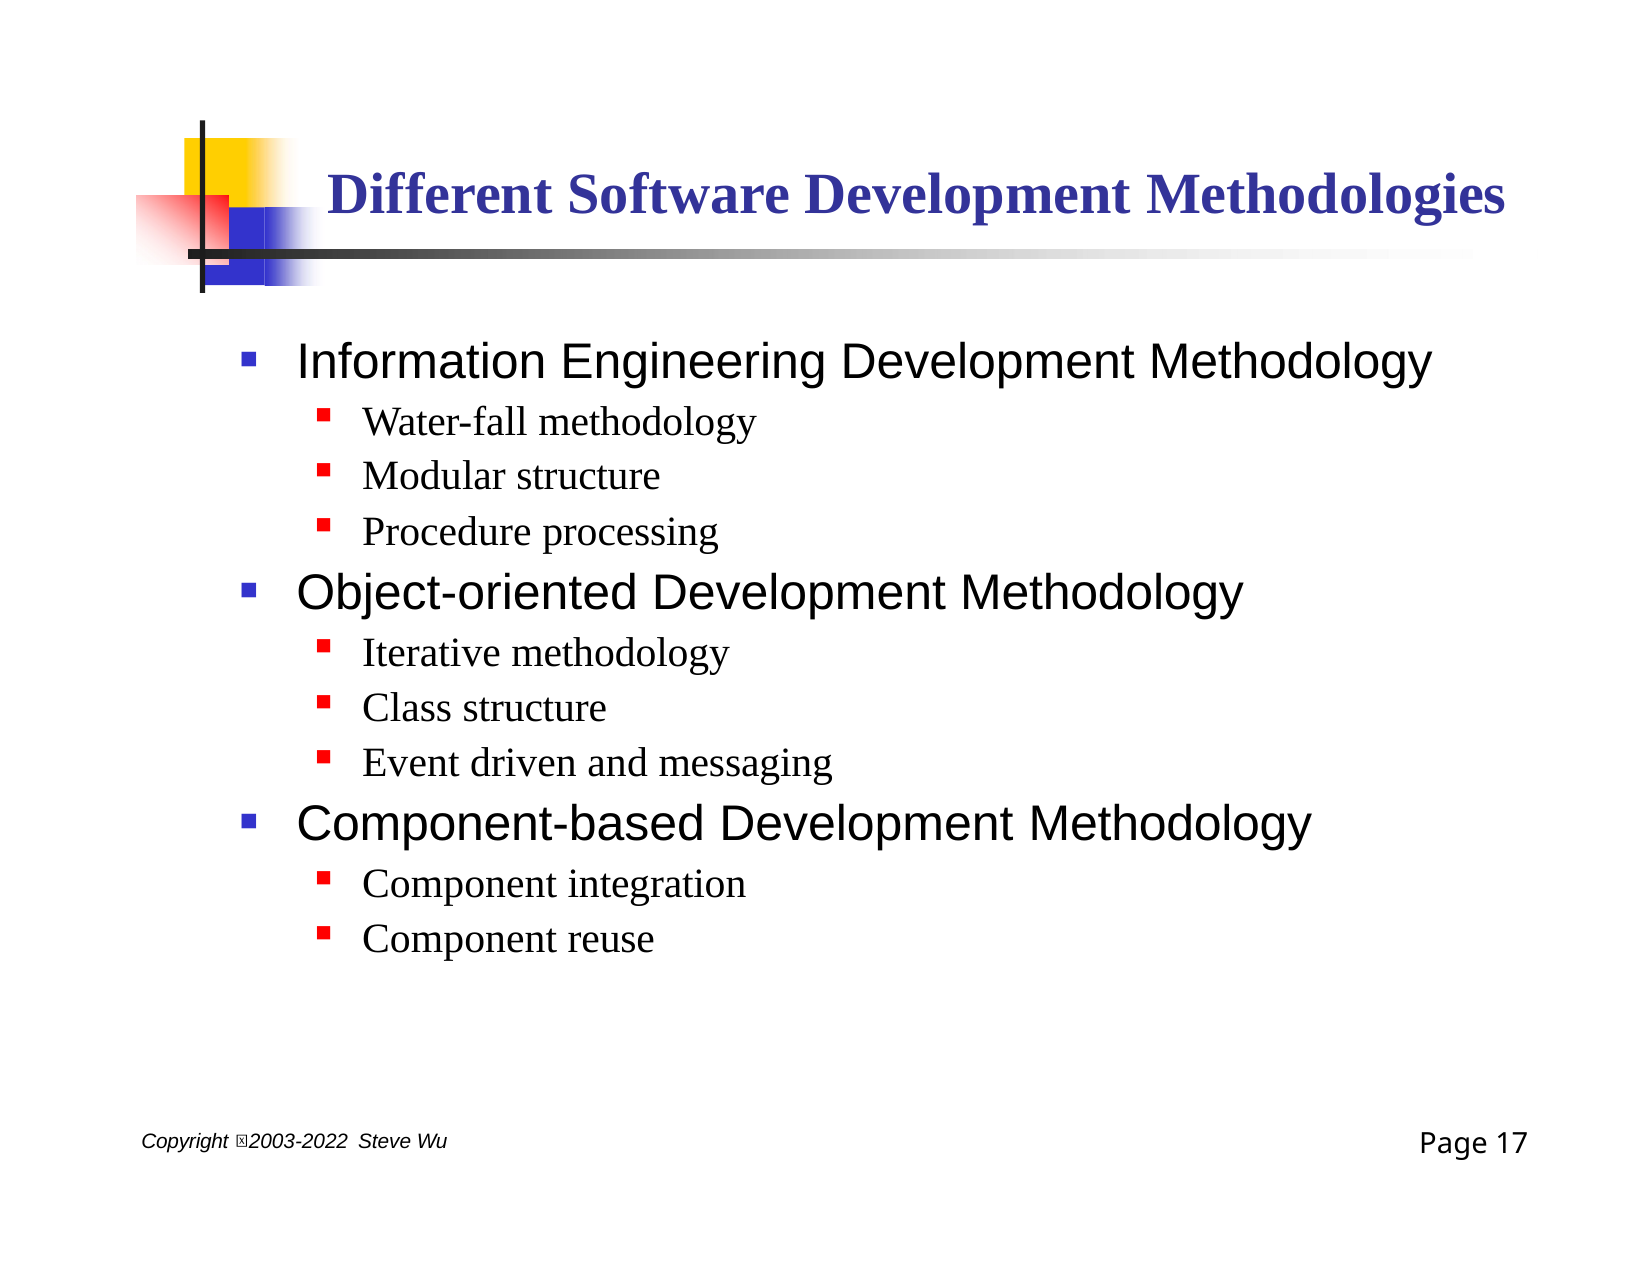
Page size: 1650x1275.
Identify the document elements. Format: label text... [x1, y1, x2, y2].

picture [206, 138, 276, 286]
picture [136, 195, 199, 286]
text_box Information Engineering Development Methodology Water-fall methodology Modular structure Procedure processing Object-oriented Development Methodology Iterative methodology Class structure Event driven and messaging Component-based Development Methodology Component integration Component reuse [237, 320, 1439, 961]
footer Copyright 2003-2022 Steve Wu [139, 1126, 461, 1275]
slide_number Page 13 [1400, 1122, 1531, 1275]
title Different Software Development Methodologies [276, 110, 1548, 368]
